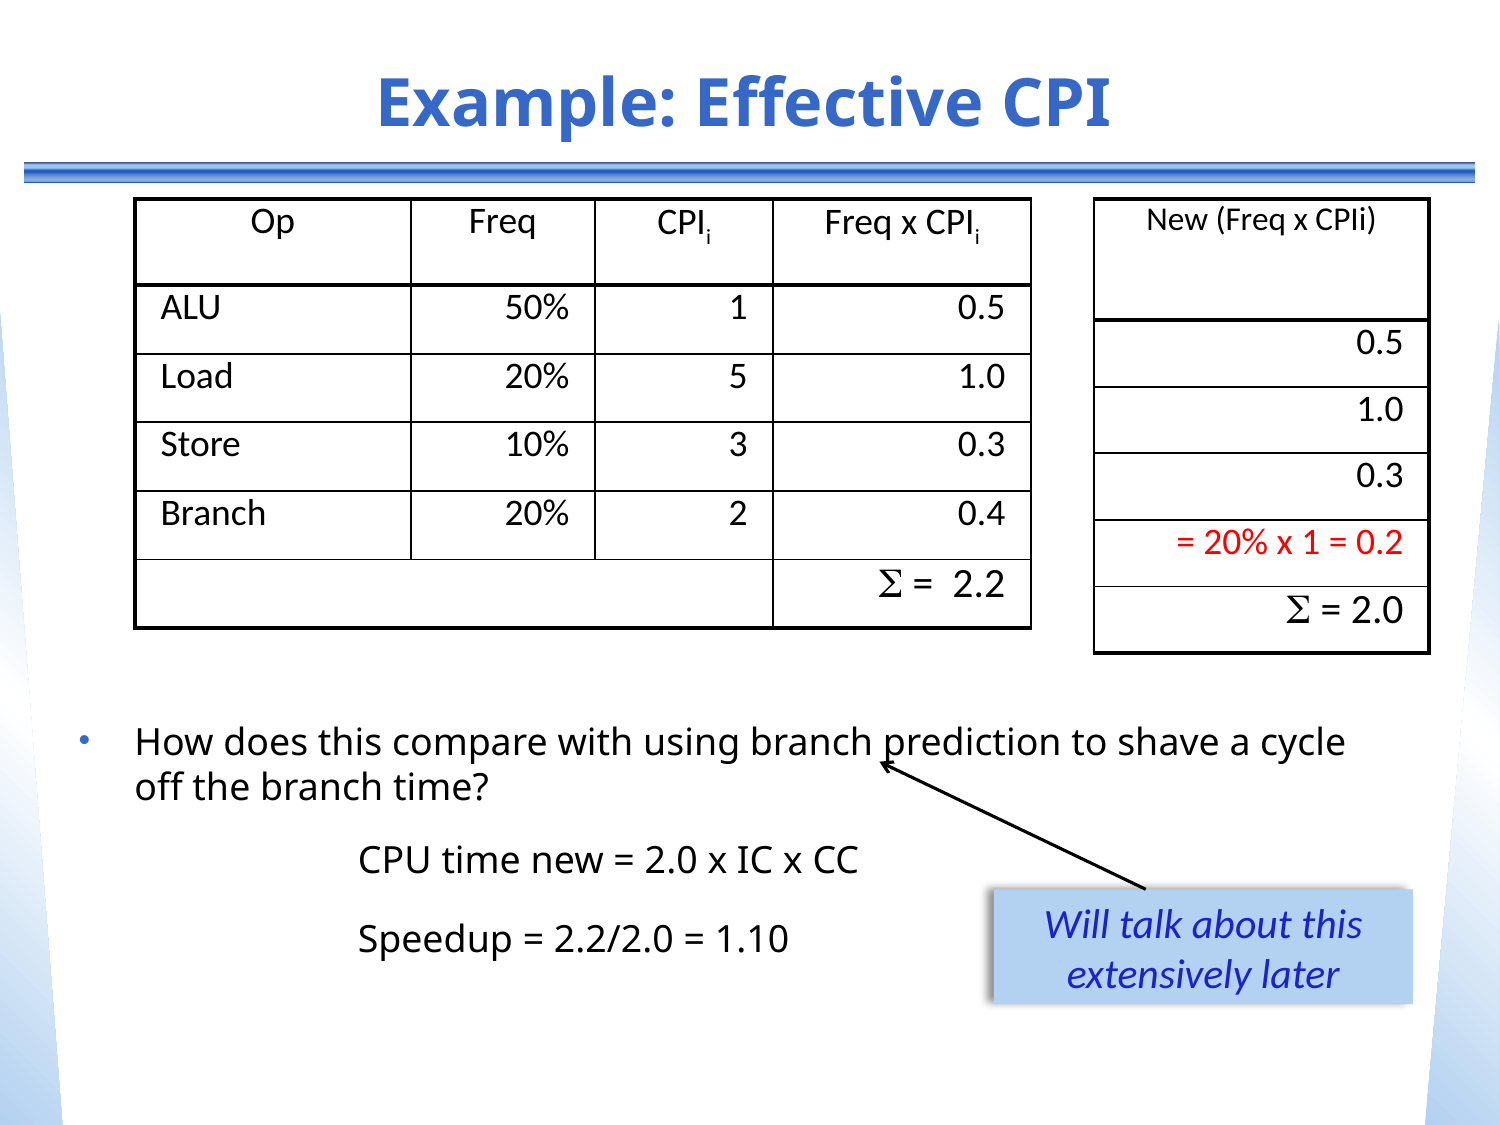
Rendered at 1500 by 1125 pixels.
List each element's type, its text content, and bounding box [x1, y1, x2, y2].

table_cell 20% [412, 355, 594, 421]
table_cell 3 [596, 423, 772, 490]
text_box CPU time new = 2.0 x IC x CC Speedup = 2.2/2.0 = 1.10 [343, 795, 885, 968]
table_cell  = 2.2 [774, 560, 1030, 626]
table_cell 1.0 [1095, 388, 1427, 452]
table_cell Load [137, 355, 410, 421]
table_cell 0.3 [1095, 454, 1427, 519]
table_cell  = 2.0 [1095, 587, 1427, 651]
table_cell 5 [596, 355, 772, 421]
table_header Op [137, 201, 410, 283]
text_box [879, 761, 1147, 890]
list How does this compare with using branch prediction to shave a cycle off the branch time? [63, 709, 1413, 1056]
table_cell 0.5 [774, 287, 1030, 353]
title Example: Effective CPI [37, 37, 1450, 163]
table_cell 1 [596, 287, 772, 353]
table_cell 20% [412, 492, 594, 559]
table_cell 2 [596, 492, 772, 559]
table_header Freq x CPIi [774, 201, 1030, 283]
table_cell ALU [137, 287, 410, 353]
table_header New (Freq x CPIi) [1095, 201, 1427, 318]
table_cell Store [137, 423, 410, 490]
table_cell = 20% x 1 = 0.2 [1095, 521, 1427, 586]
table_cell 0.3 [774, 423, 1030, 490]
table_cell 0.4 [774, 492, 1030, 559]
table_cell 1.0 [774, 355, 1030, 421]
table_cell 10% [412, 423, 594, 490]
text_box Will talk about this extensively later [993, 889, 1413, 1005]
table_header CPIi [596, 201, 772, 283]
picture [24, 162, 1475, 183]
table_cell 50% [412, 287, 594, 353]
table_header Freq [412, 201, 594, 283]
table_cell [137, 560, 772, 626]
table_cell 0.5 [1095, 322, 1427, 386]
table_cell Branch [137, 492, 410, 559]
